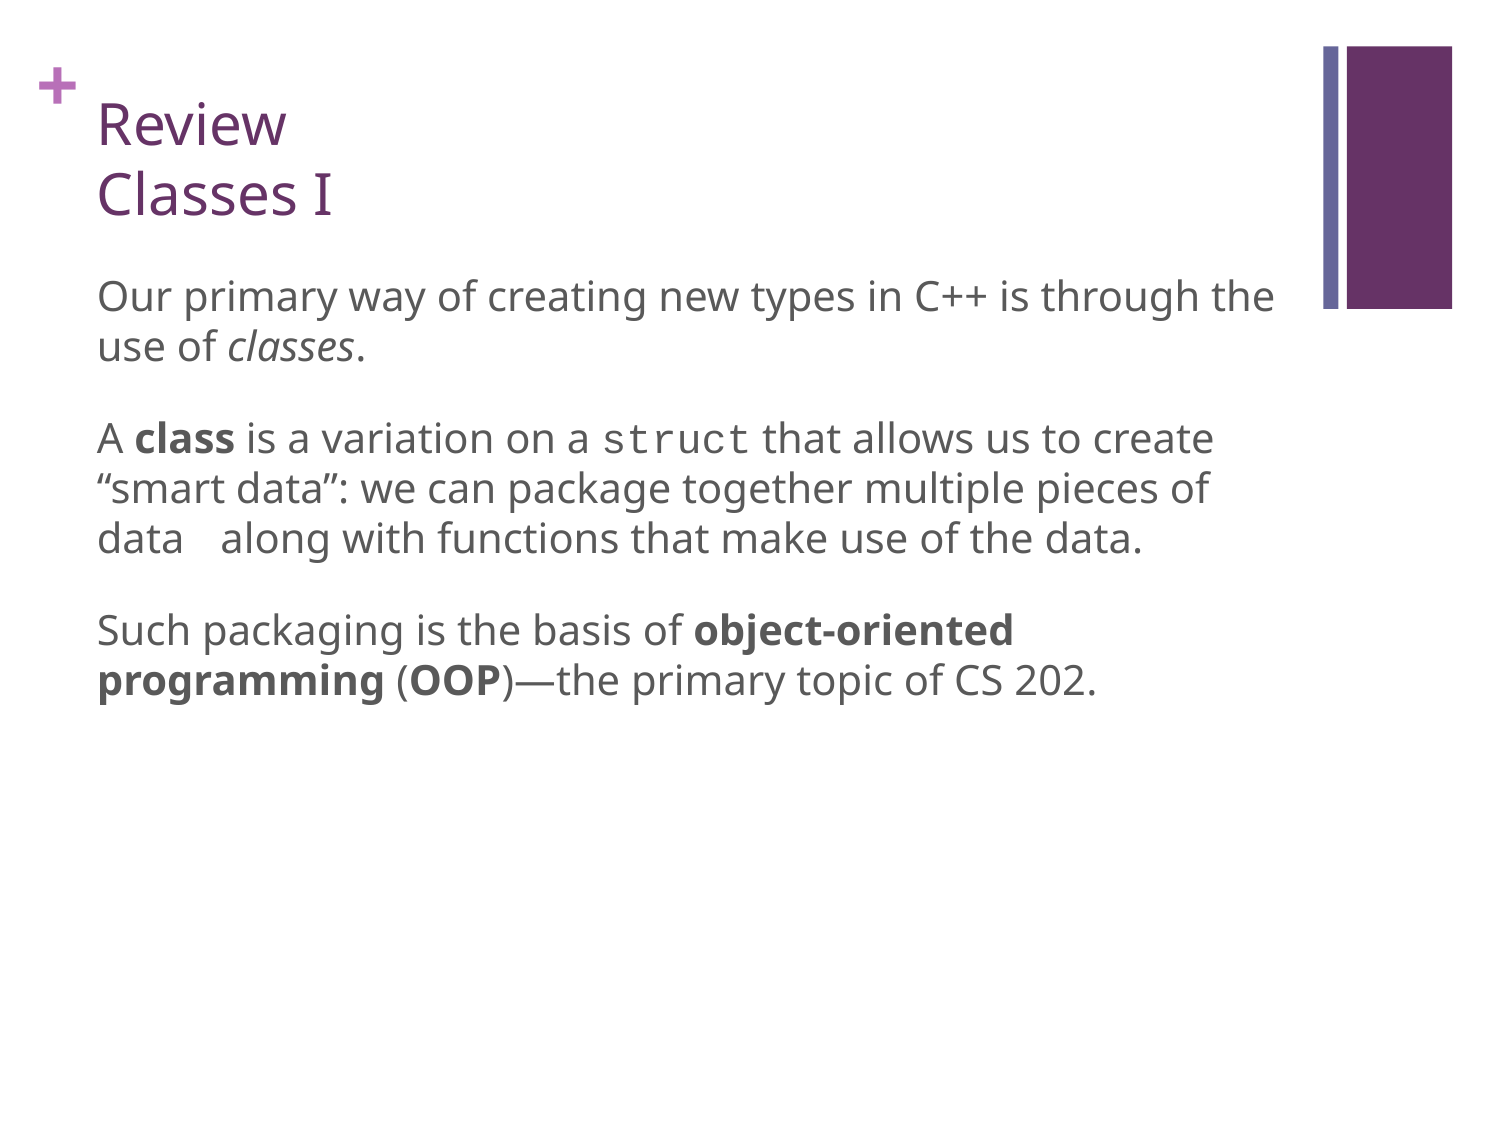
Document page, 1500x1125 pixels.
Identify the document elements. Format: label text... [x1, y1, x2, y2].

title Review Classes I [81, 79, 1322, 238]
list Our primary way of creating new types in C++ is through the use of classes. A class is a variation on a struct that allows us to create “smart data”: we can package together multiple pieces of data along with functions that make use of the data. Such packaging is the basis of object-oriented programming (OOP)—the primary topic of CS 202. [81, 262, 1322, 1038]
